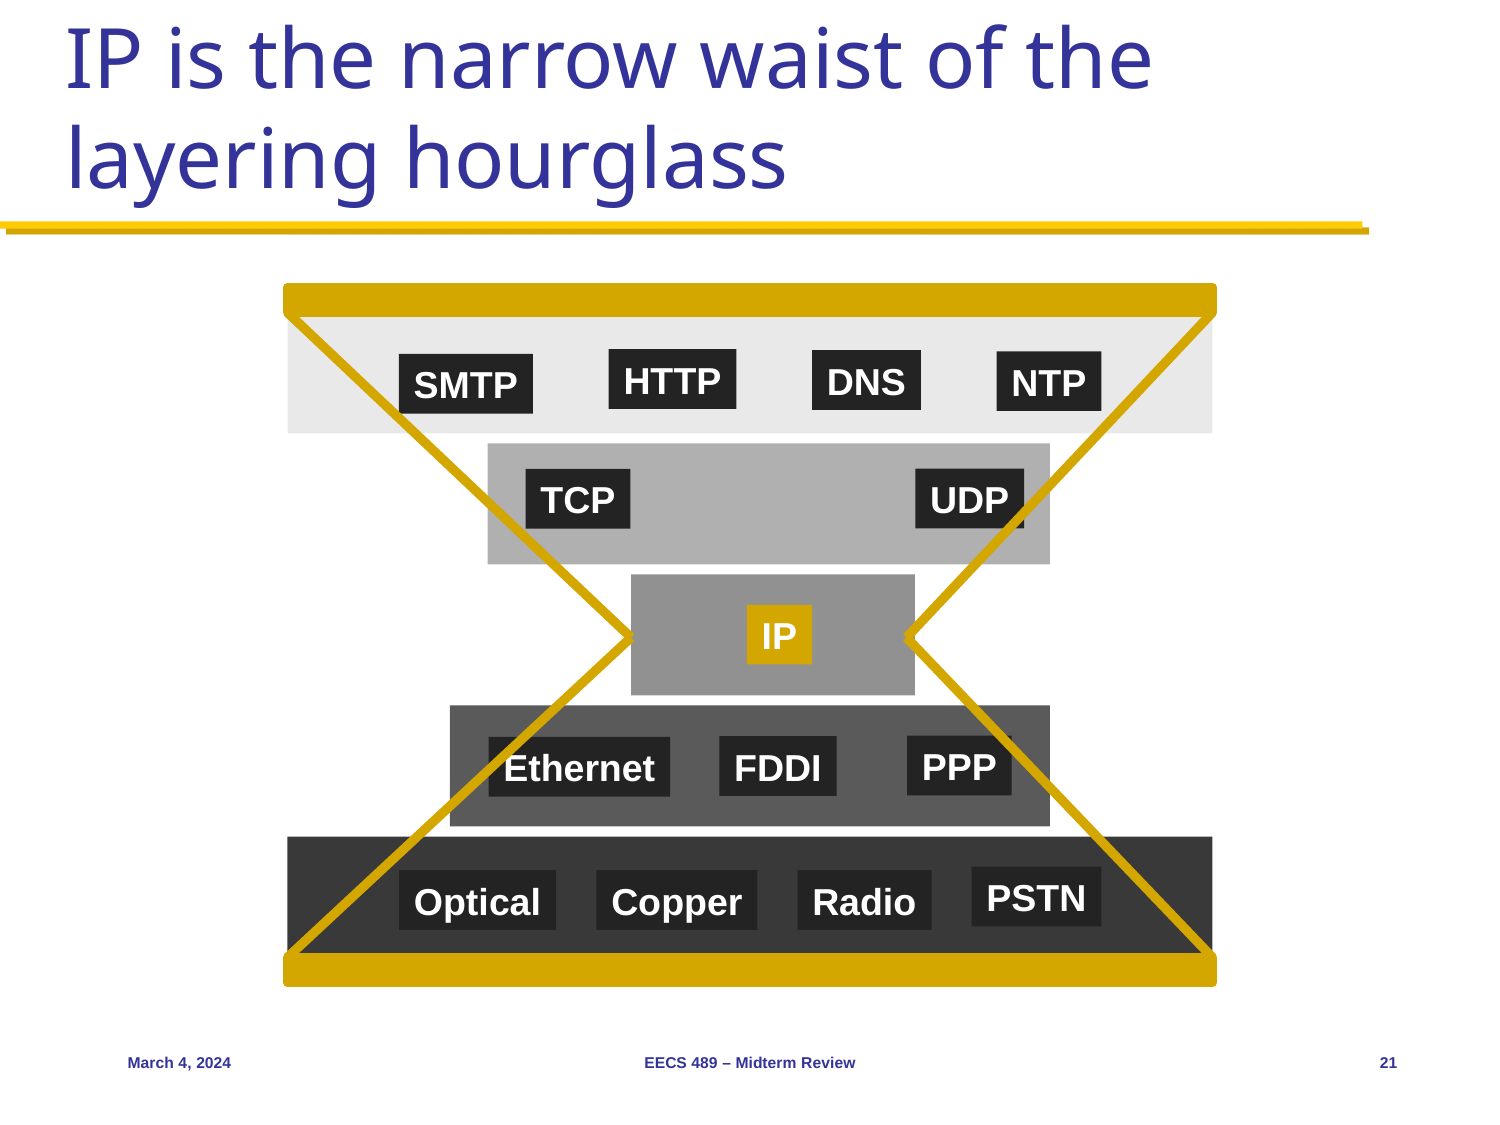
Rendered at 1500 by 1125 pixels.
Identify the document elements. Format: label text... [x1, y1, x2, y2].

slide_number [112, 1024, 426, 1101]
footer EECS 489 – Midterm Review [512, 1024, 988, 1101]
slide_number 21 [1312, 1024, 1413, 1101]
title IP is the narrow waist of the layering hourglass [49, 24, 1451, 213]
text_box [287, 287, 1213, 983]
